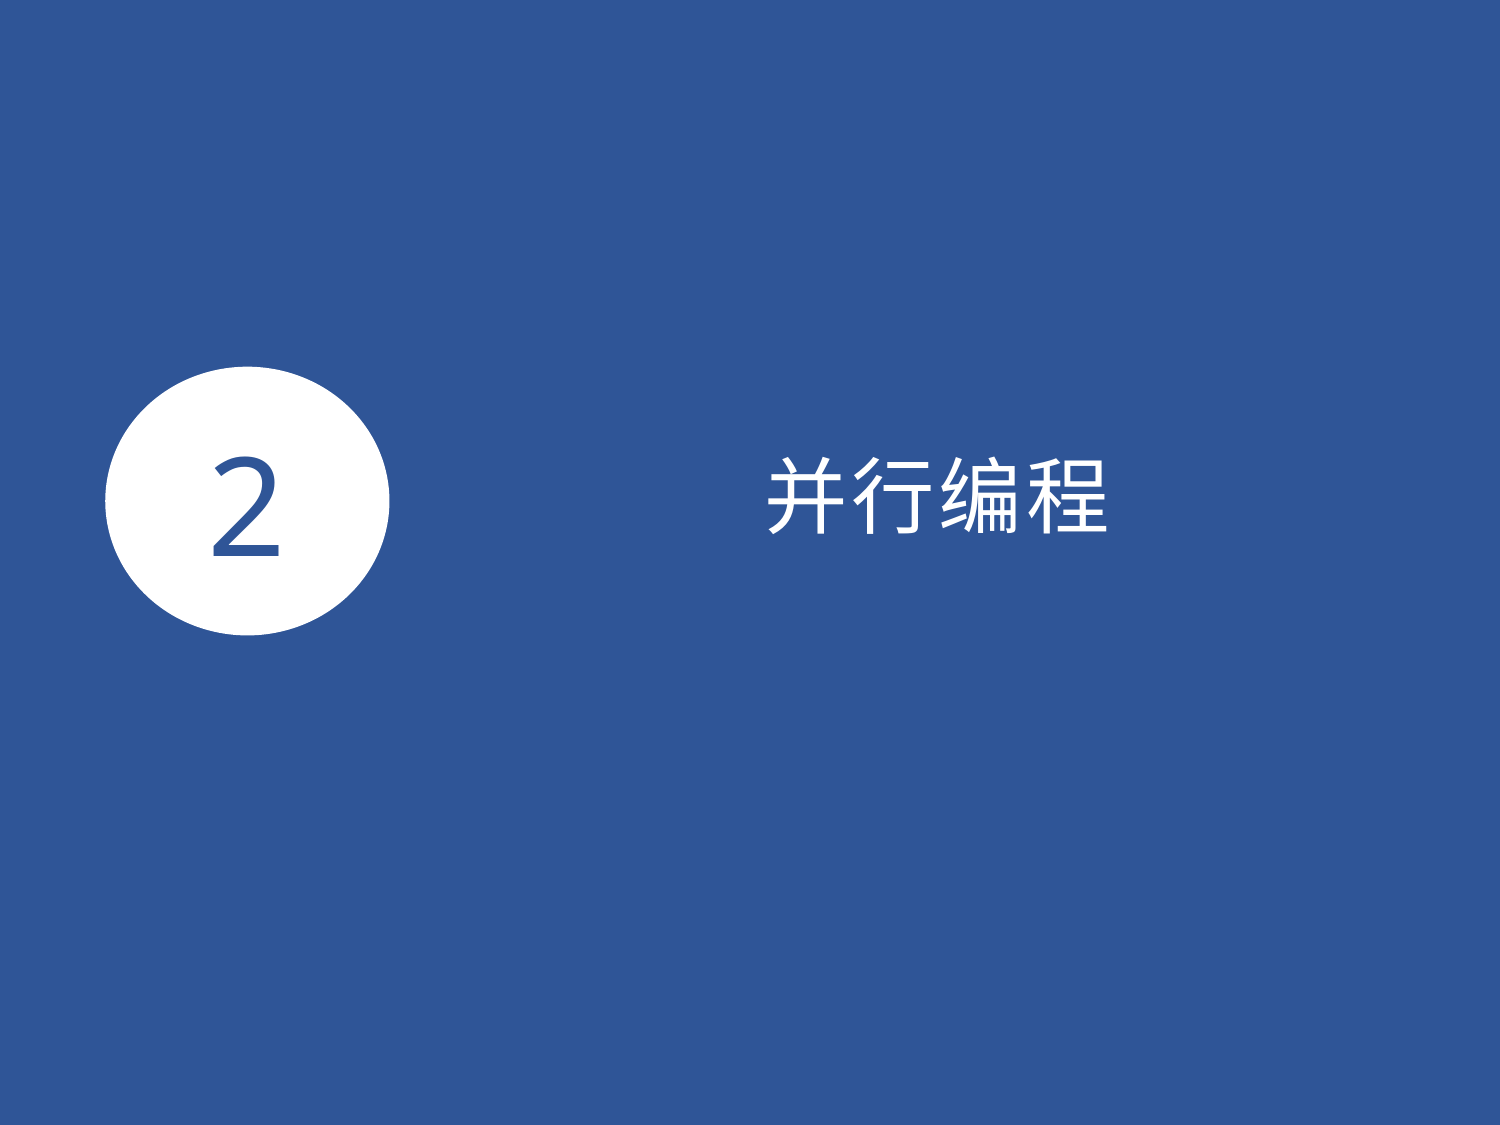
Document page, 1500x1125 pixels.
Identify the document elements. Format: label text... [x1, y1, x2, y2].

list 2 [103, 365, 392, 637]
list 并行编程 [422, 431, 1451, 571]
